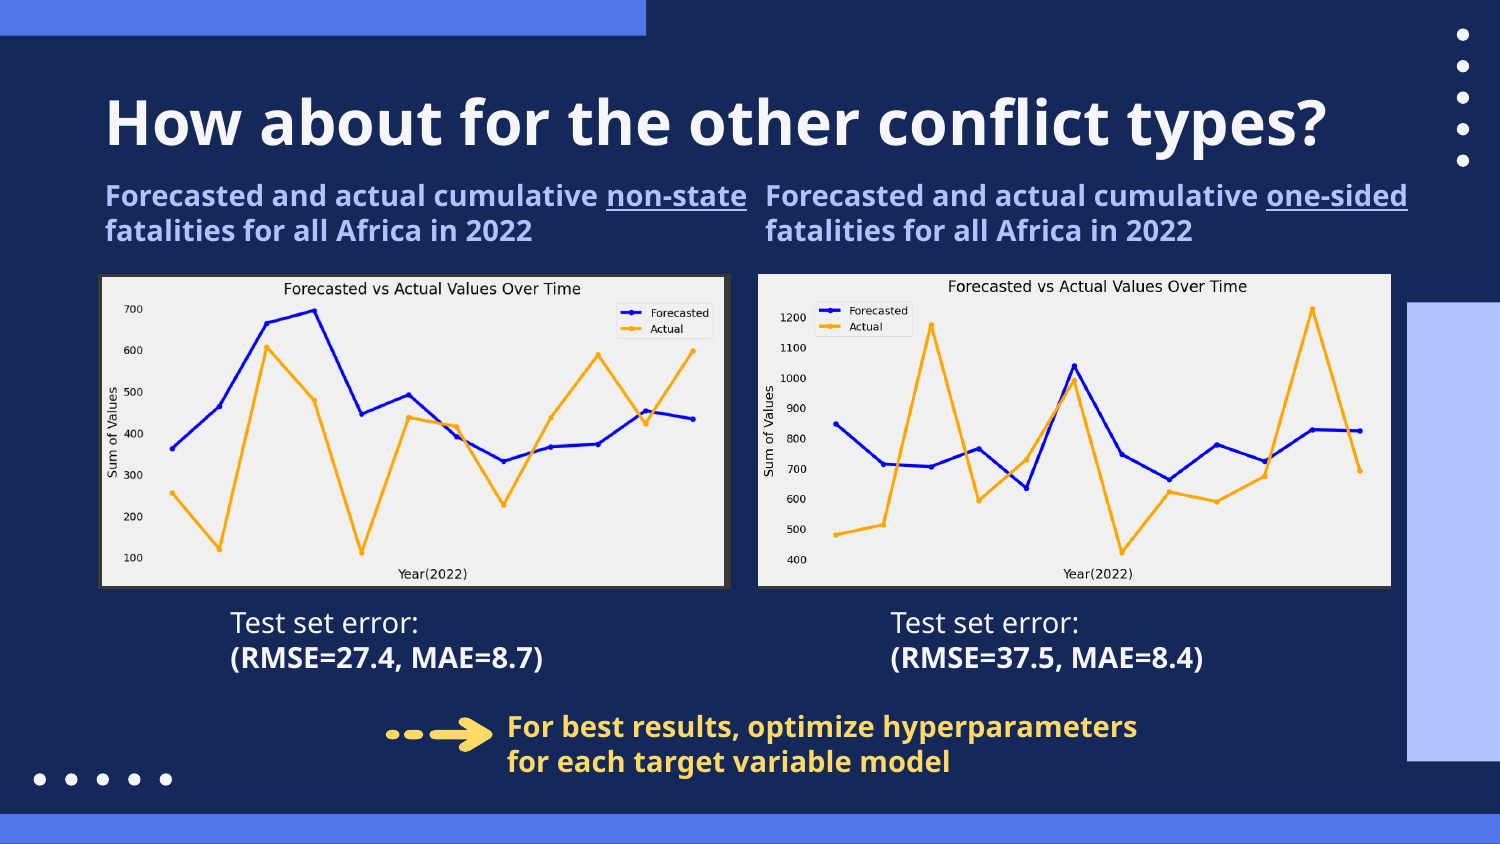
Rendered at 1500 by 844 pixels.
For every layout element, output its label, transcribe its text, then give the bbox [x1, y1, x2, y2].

subtitle Forecasted and actual cumulative non-state fatalities for all Africa in 2022 [89, 201, 750, 263]
picture [758, 274, 1391, 590]
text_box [385, 718, 493, 751]
subtitle Forecasted and actual cumulative one-sided fatalities for all Africa in 2022 [750, 201, 1454, 263]
title How about for the other conflict types? [89, 67, 1354, 162]
subtitle For best results, optimize hyperparameters for each target variable model [491, 732, 1196, 794]
picture [98, 274, 731, 590]
subtitle Test set error: (RMSE=27.4, MAE=8.7) [215, 598, 614, 698]
subtitle Test set error: (RMSE=37.5, MAE=8.4) [875, 598, 1274, 698]
